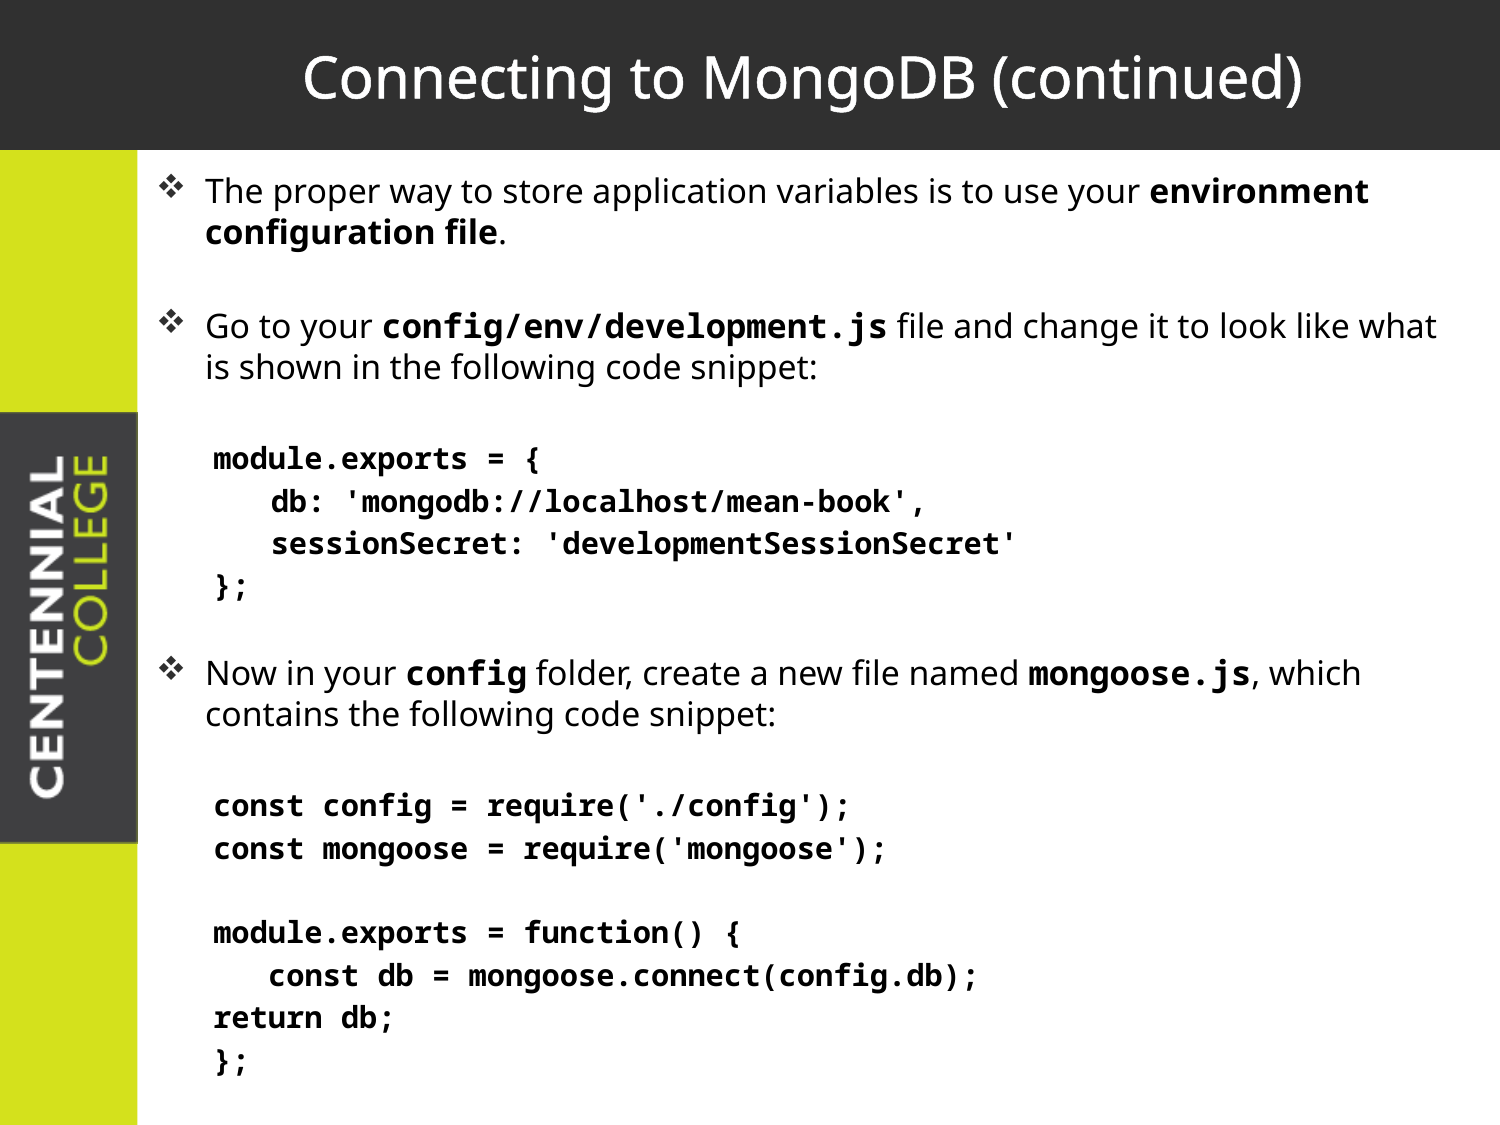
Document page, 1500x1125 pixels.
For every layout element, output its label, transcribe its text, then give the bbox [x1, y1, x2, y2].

title Connecting to MongoDB (continued) [137, 0, 1467, 150]
picture [0, 412, 138, 844]
list The proper way to store application variables is to use your environment configuration file. Go to your config/env/development.js file and change it to look like what is shown in the following code snippet: module.exports = { db: 'mongodb://localhost/mean-book', sessionSecret: 'developmentSessionSecret' }; Now in your config folder, create a new file named mongoose.js, which contains the following code snippet: const config = require('./config'); const mongoose = require('mongoose'); module.exports = function() { const db = mongoose.connect(config.db); return db; }; [141, 162, 1467, 1088]
